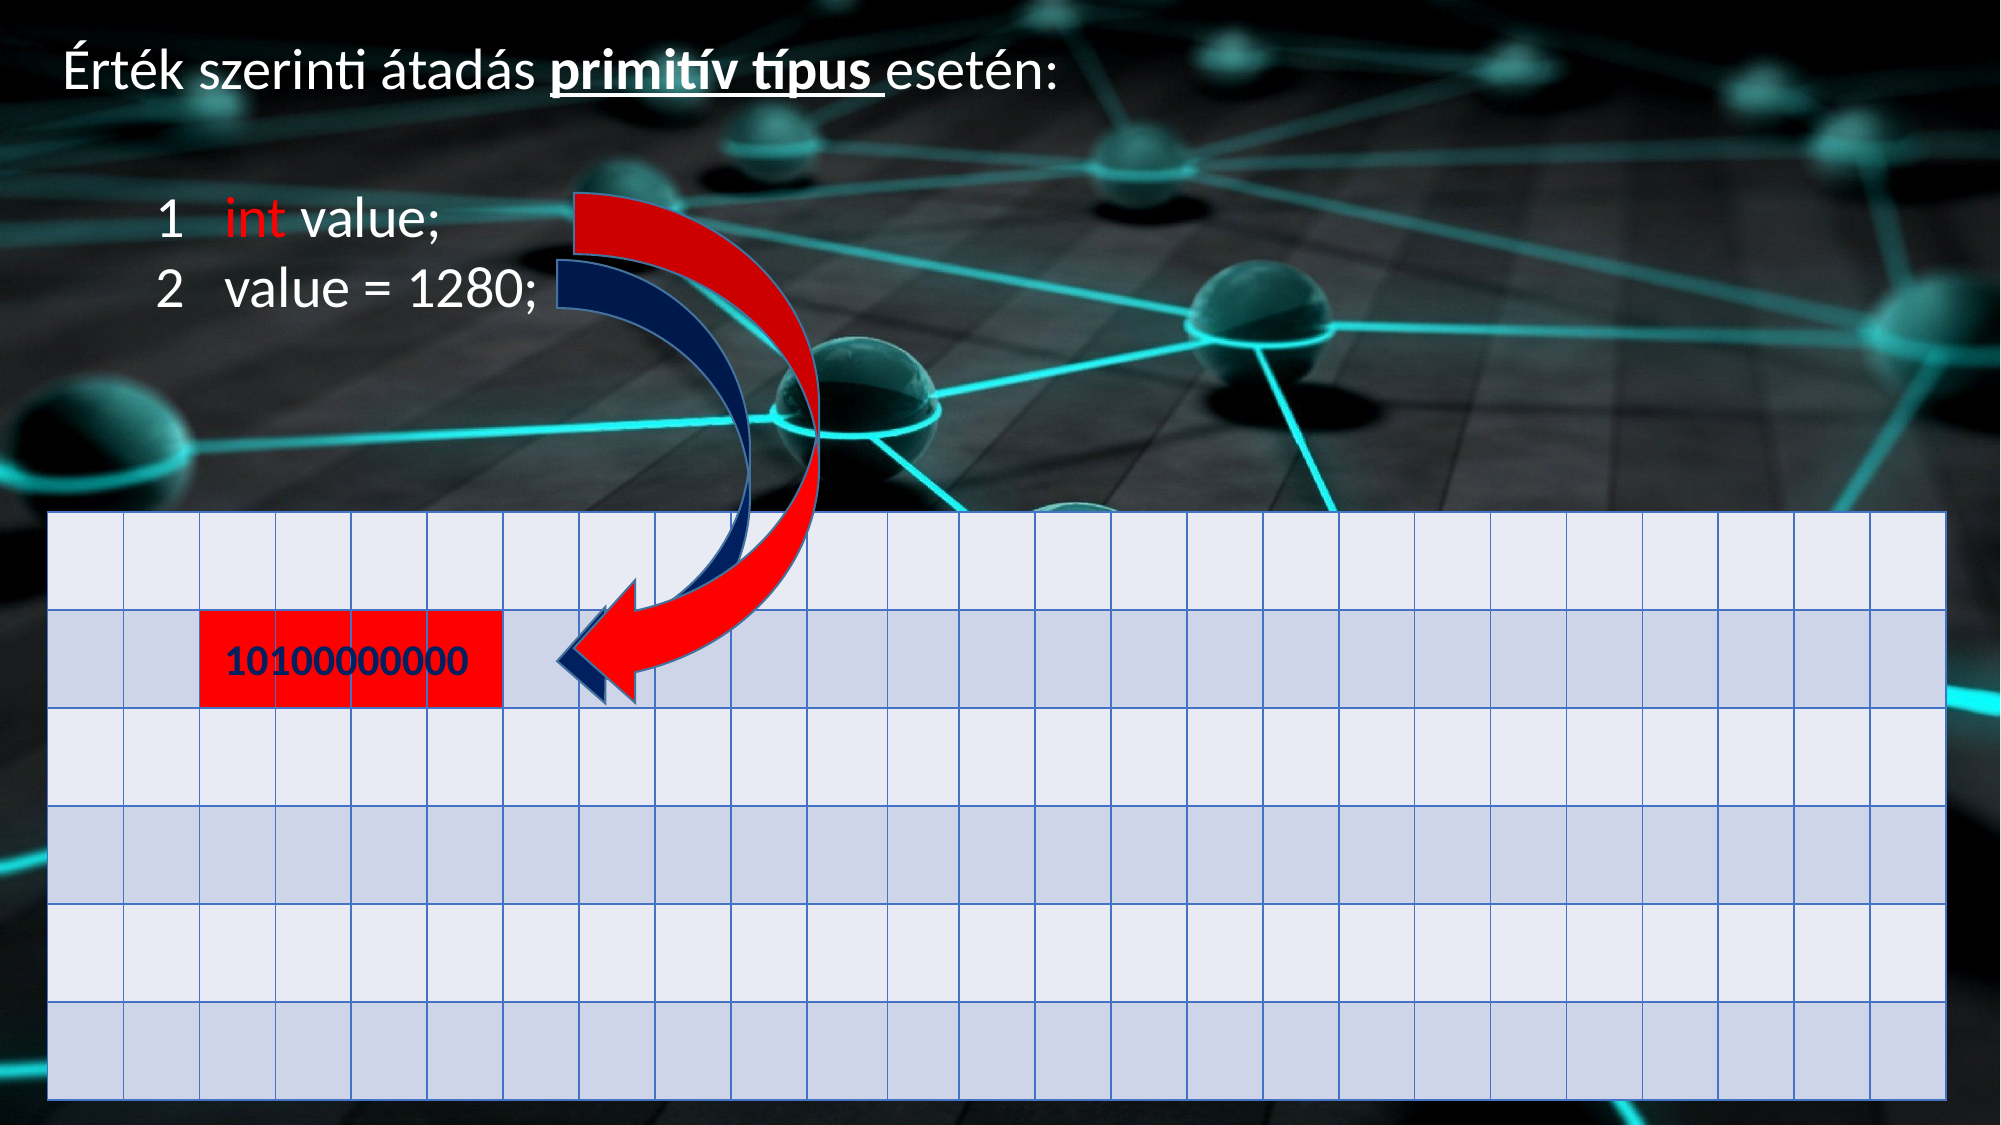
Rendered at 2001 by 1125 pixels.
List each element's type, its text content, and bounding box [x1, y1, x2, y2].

table_cell [732, 1003, 806, 1099]
table_cell [48, 807, 123, 903]
text_box [556, 258, 751, 597]
table_header [1188, 513, 1262, 609]
table_cell [656, 709, 730, 805]
table_cell [888, 905, 958, 1001]
table_cell [1415, 611, 1490, 707]
table_cell [1795, 611, 1869, 707]
table_cell [732, 611, 806, 707]
table_cell [1567, 1003, 1642, 1099]
table_cell [580, 669, 654, 707]
table_cell [732, 807, 806, 903]
table_cell [1871, 611, 1945, 707]
table_cell [1643, 709, 1717, 805]
table_cell [1719, 709, 1793, 805]
table_cell [656, 807, 730, 903]
table_cell [1871, 807, 1945, 903]
table_cell [808, 1003, 887, 1099]
table_cell [1340, 611, 1414, 707]
table_cell [1340, 1003, 1414, 1099]
table_cell [1036, 1003, 1110, 1099]
table_cell [1643, 905, 1717, 1001]
table_header [741, 513, 783, 558]
table_cell [1871, 709, 1945, 805]
table_cell [352, 709, 426, 805]
table_cell [580, 611, 599, 623]
table_header [1491, 513, 1566, 609]
table_cell [1188, 1003, 1262, 1099]
table_cell [1415, 709, 1490, 805]
table_cell [276, 692, 350, 707]
text_box 10100000000 [209, 623, 589, 692]
table_header [48, 513, 123, 609]
table_cell [1719, 807, 1793, 903]
table_header [759, 541, 806, 609]
table_cell [124, 905, 199, 1001]
table_cell [888, 1003, 958, 1099]
table_cell [1567, 905, 1642, 1001]
table_cell [1415, 905, 1490, 1001]
table_cell [428, 807, 502, 903]
table_cell [656, 633, 730, 707]
table_cell [276, 1003, 350, 1099]
table_cell [200, 807, 275, 903]
table_header [1112, 513, 1186, 609]
table_cell [1036, 611, 1110, 707]
table_header [504, 513, 578, 609]
table_header [1415, 513, 1490, 609]
table_cell [1415, 807, 1490, 903]
table_cell [504, 692, 578, 707]
table_header [428, 513, 502, 609]
table_cell [808, 807, 887, 903]
table_cell [1567, 611, 1642, 707]
table_cell [1112, 807, 1186, 903]
table_header [580, 513, 654, 609]
table_cell [888, 807, 958, 903]
table_cell [1491, 1003, 1566, 1099]
table_cell [124, 709, 199, 805]
table_cell [1188, 807, 1262, 903]
table_header [276, 513, 350, 609]
table_cell [504, 807, 578, 903]
table_cell [276, 709, 350, 805]
table_cell [352, 1003, 426, 1099]
text_box Érték szerinti átadás primitív típus esetén: [47, 23, 1188, 109]
text_box [555, 604, 607, 706]
table_cell [580, 1003, 654, 1099]
table_cell [1719, 1003, 1793, 1099]
table_cell [48, 1003, 123, 1099]
table_cell [1036, 709, 1110, 805]
table_cell [276, 611, 350, 623]
table_cell [428, 692, 502, 707]
table_cell [124, 1003, 199, 1099]
table_cell [1112, 611, 1186, 707]
table_cell [1264, 905, 1338, 1001]
table_cell [48, 611, 123, 707]
table_cell [732, 905, 806, 1001]
table_cell [888, 709, 958, 805]
table_cell [1112, 709, 1186, 805]
table_cell [732, 709, 806, 805]
table_cell [1264, 611, 1338, 707]
table_cell [428, 1003, 502, 1099]
table_cell [1036, 905, 1110, 1001]
table_header [808, 513, 887, 609]
table_header [200, 513, 275, 609]
table_cell [48, 709, 123, 805]
table_cell [1795, 709, 1869, 805]
table_cell [1719, 611, 1793, 707]
table_cell [1871, 1003, 1945, 1099]
table_header [352, 513, 426, 609]
table_cell [200, 611, 275, 707]
table_cell [352, 905, 426, 1001]
table_header [732, 513, 736, 523]
table_cell [1188, 905, 1262, 1001]
table_cell [1719, 905, 1793, 1001]
table_cell [1340, 905, 1414, 1001]
table_cell [1264, 1003, 1338, 1099]
table_cell [1491, 709, 1566, 805]
table_cell [200, 905, 275, 1001]
table_cell [504, 1003, 578, 1099]
table_header [1036, 513, 1110, 609]
table_cell [276, 807, 350, 903]
table_cell [1264, 807, 1338, 903]
table_cell [1112, 1003, 1186, 1099]
table_cell [656, 1003, 730, 1099]
table_cell [1643, 611, 1717, 707]
table_header [1264, 513, 1338, 609]
table_cell [1188, 611, 1262, 707]
table_cell [276, 905, 350, 1001]
text_box 1 int value; 2 value = 1280; [140, 171, 900, 327]
table_cell [504, 611, 578, 623]
table_cell [504, 709, 578, 805]
picture [0, 0, 2001, 1125]
table_cell [352, 692, 426, 707]
table_cell [1643, 1003, 1717, 1099]
table_cell [1415, 1003, 1490, 1099]
table_cell [428, 905, 502, 1001]
table_cell [960, 611, 1034, 707]
table_cell [1491, 611, 1566, 707]
table_cell [1340, 807, 1414, 903]
table_header [1567, 513, 1642, 609]
table_header [1340, 513, 1414, 609]
table_cell [808, 611, 887, 707]
table_header [888, 513, 958, 609]
table_cell [504, 905, 578, 1001]
table_cell [960, 905, 1034, 1001]
table_cell [1795, 807, 1869, 903]
table_header [1795, 513, 1869, 609]
table_cell [580, 905, 654, 1001]
table_cell [888, 611, 958, 707]
table_header [1719, 513, 1793, 609]
table_cell [200, 1003, 275, 1099]
table_cell [1871, 905, 1945, 1001]
table_header [1871, 513, 1945, 609]
table_cell [428, 611, 502, 623]
table_cell [352, 807, 426, 903]
table_cell [808, 709, 887, 805]
table_cell [960, 1003, 1034, 1099]
table_cell [1795, 905, 1869, 1001]
table_cell [1567, 709, 1642, 805]
table_cell [1567, 807, 1642, 903]
table_cell [1188, 709, 1262, 805]
table_cell [580, 807, 654, 903]
table_cell [200, 709, 275, 805]
table_cell [1795, 1003, 1869, 1099]
table_cell [1643, 807, 1717, 903]
table_cell [1112, 905, 1186, 1001]
table_cell [352, 611, 426, 623]
table_cell [580, 709, 654, 805]
table_cell [656, 905, 730, 1001]
table_header [1643, 513, 1717, 609]
table_header [656, 513, 730, 603]
table_cell [960, 709, 1034, 805]
table_cell [808, 905, 887, 1001]
table_cell [48, 905, 123, 1001]
table_cell [124, 807, 199, 903]
table_cell [1491, 905, 1566, 1001]
table_cell [124, 611, 199, 707]
table_cell [960, 807, 1034, 903]
table_cell [1491, 807, 1566, 903]
table_cell [1264, 709, 1338, 805]
table_cell [1340, 709, 1414, 805]
table_header [124, 513, 199, 609]
table_header [960, 513, 1034, 609]
text_box [572, 191, 821, 706]
table_cell [428, 709, 502, 805]
table_cell [1036, 807, 1110, 903]
